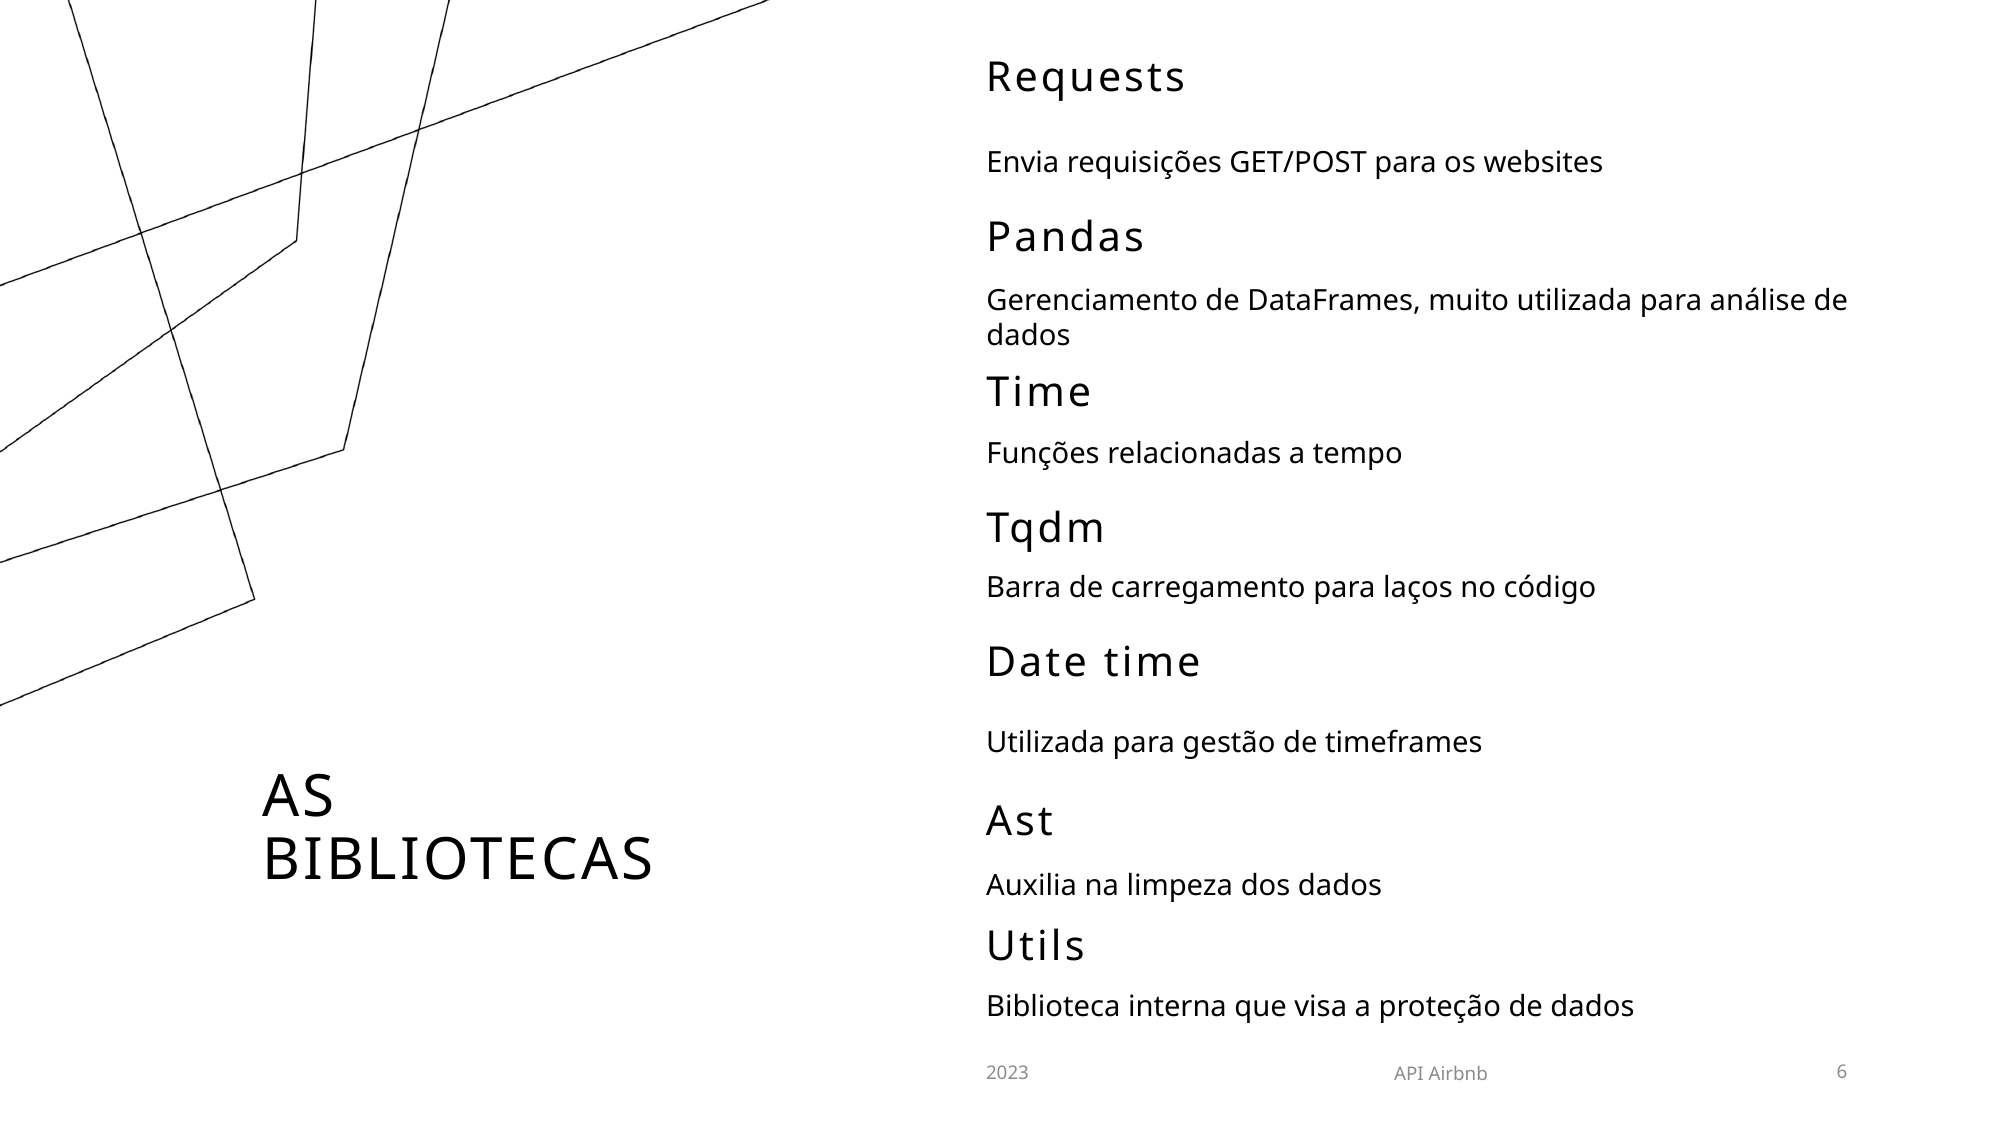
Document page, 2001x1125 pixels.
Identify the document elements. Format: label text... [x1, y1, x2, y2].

list Pandas [971, 208, 1863, 268]
list Gerenciamento de DataFrames, muito utilizada para análise de dados [971, 273, 1895, 366]
list Envia requisições GET/POST para os websites [971, 136, 1863, 208]
title As bibliotecas [247, 681, 763, 900]
slide_number 6 [1755, 1072, 1863, 1103]
text_box Date time [971, 633, 1863, 694]
footer API Airbnb [1174, 1072, 1707, 1103]
slide_number 2023 [971, 1072, 1127, 1102]
text_box Auxilia na limpeza dos dados [971, 858, 1863, 951]
list Barra de carregamento para laços no código [971, 560, 1863, 633]
picture [0, 0, 803, 720]
list Tqdm [971, 499, 1863, 560]
list Funções relacionadas a tempo [971, 426, 1863, 499]
text_box Utilizada para gestão de timeframes [971, 715, 1863, 808]
text_box Ast [970, 792, 1863, 852]
text_box Biblioteca interna que visa a proteção de dados [971, 980, 1863, 1072]
list Time [971, 363, 1863, 423]
list Requests [970, 48, 1863, 109]
text_box Utils [970, 917, 1863, 978]
